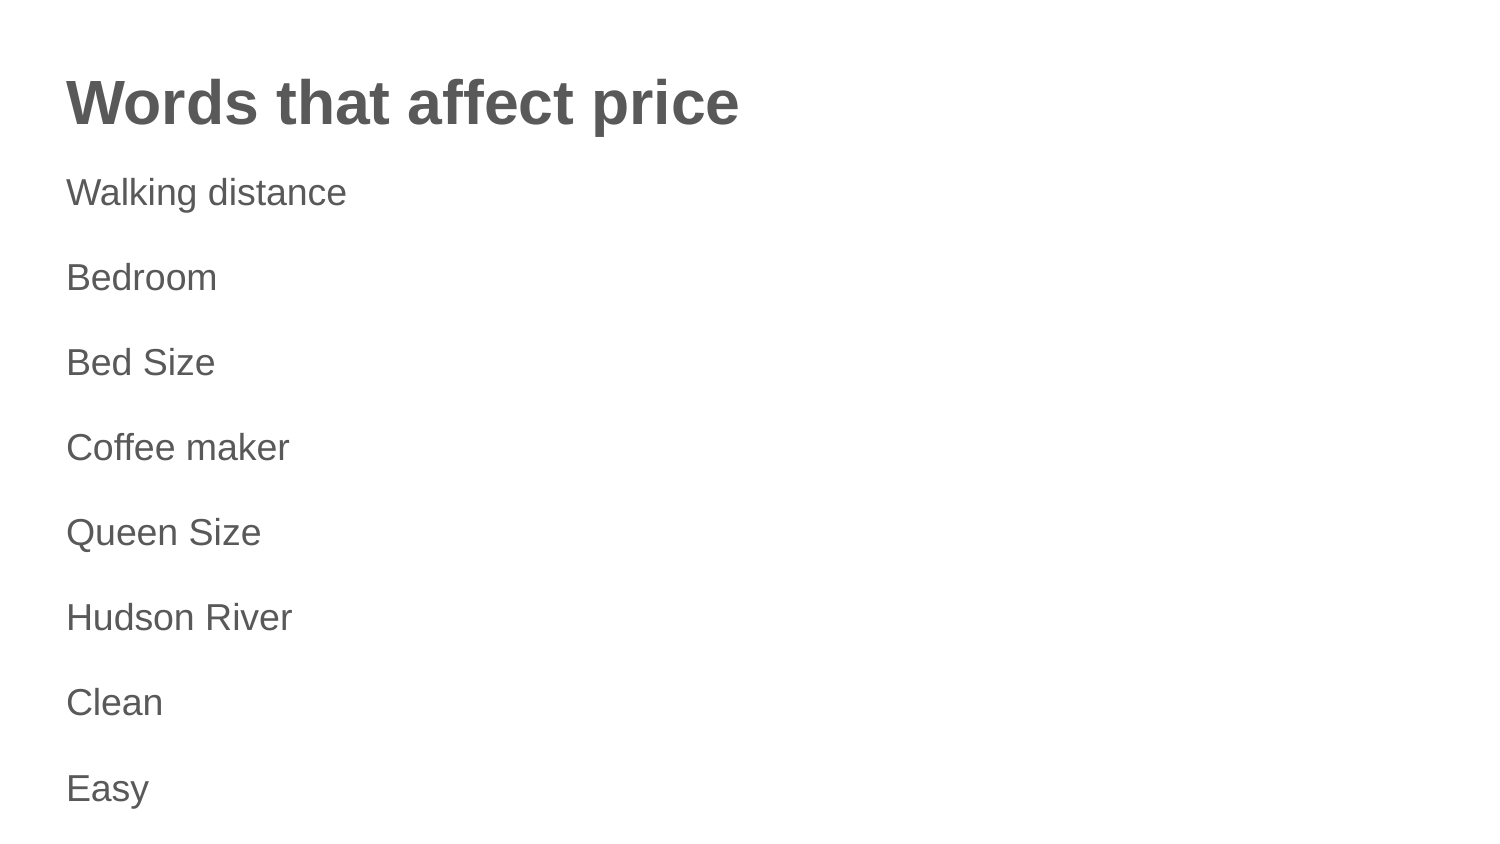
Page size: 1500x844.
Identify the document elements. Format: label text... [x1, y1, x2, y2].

list Walking distance Bedroom Bed Size Coffee maker Queen Size Hudson River Clean Easy [51, 146, 1449, 828]
title Words that affect price [51, 35, 1449, 130]
